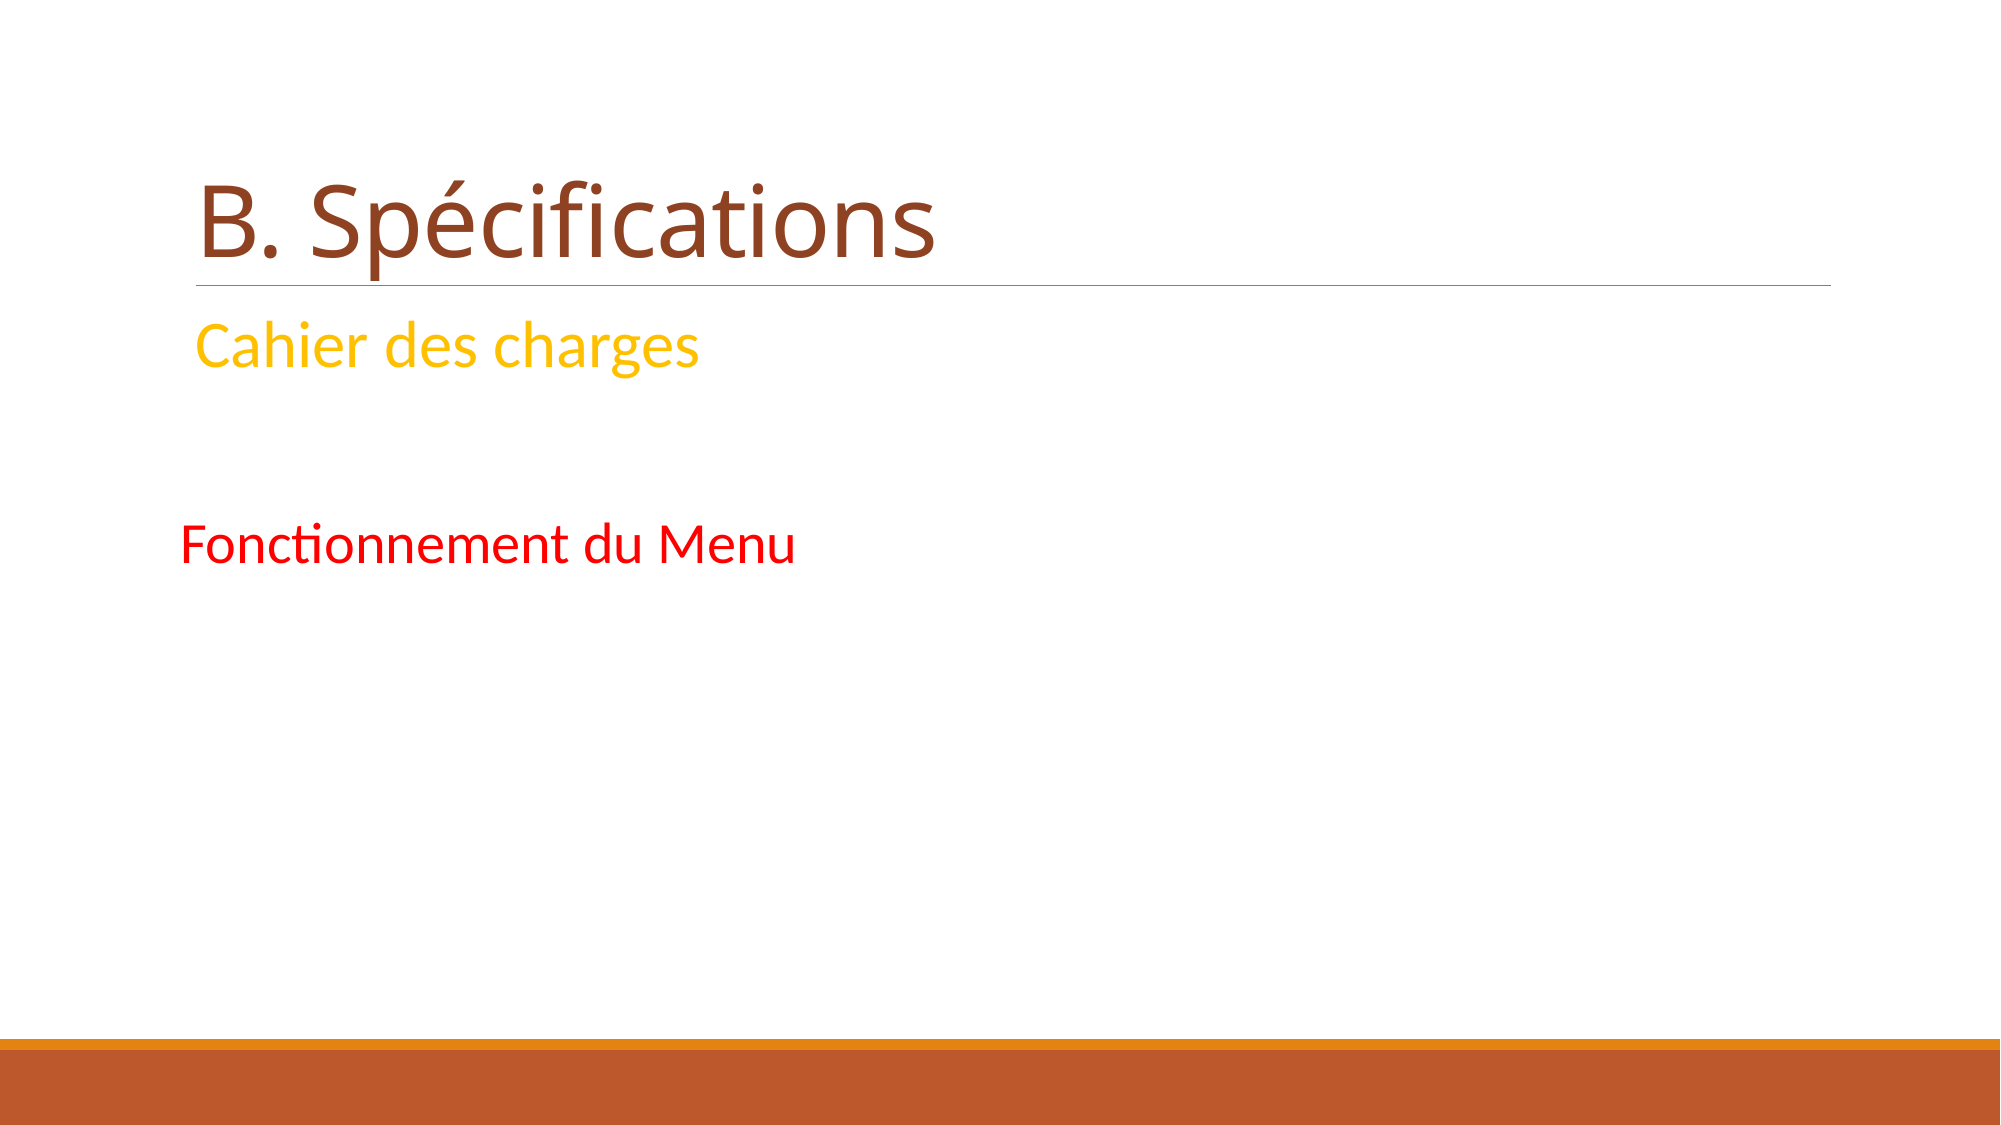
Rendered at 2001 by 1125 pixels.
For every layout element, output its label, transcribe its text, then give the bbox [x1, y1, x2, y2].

title B. Spécifications [180, 47, 1830, 285]
list Cahier des charges Fonctionnement du Menu [180, 302, 1830, 963]
